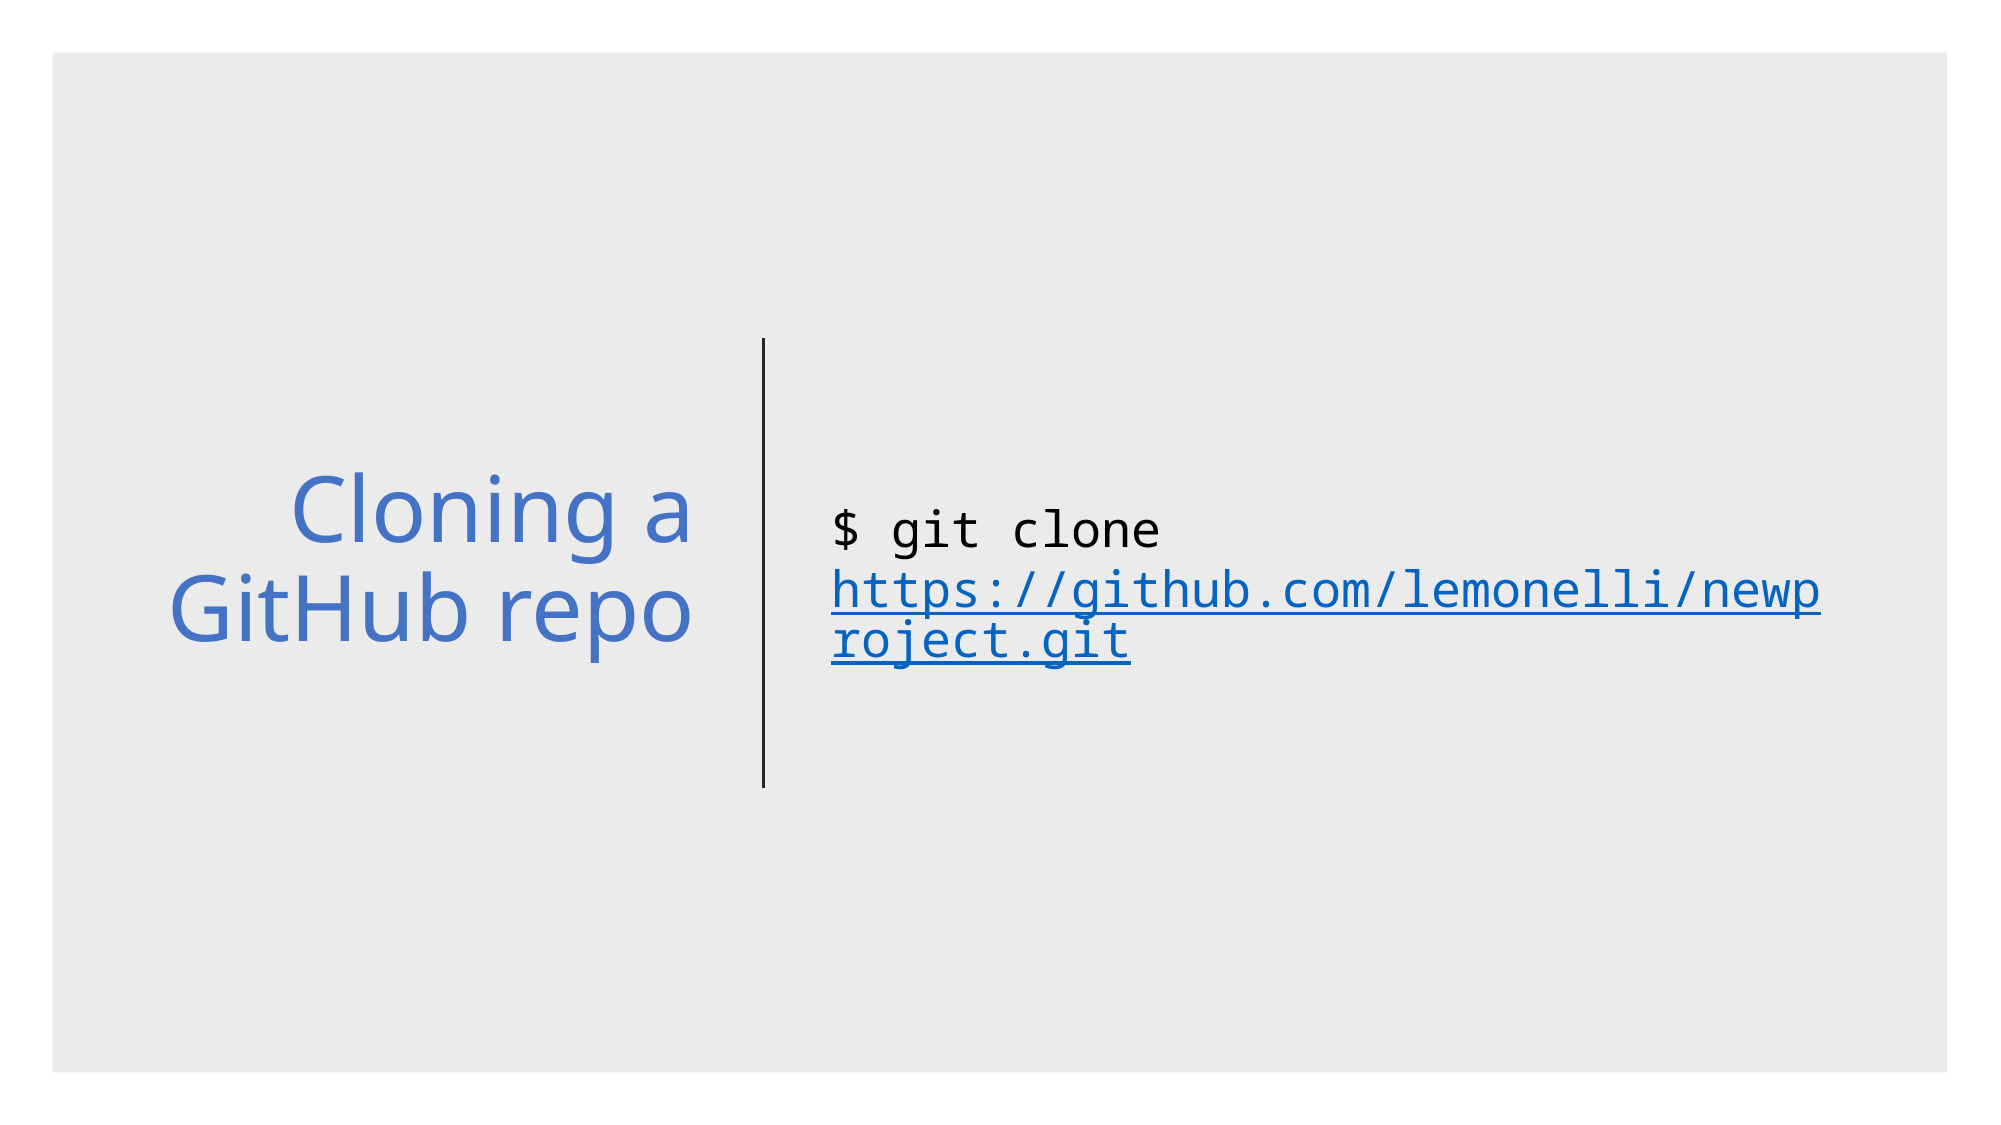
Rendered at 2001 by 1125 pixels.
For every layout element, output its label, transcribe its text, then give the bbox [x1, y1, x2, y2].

text_box [52, 51, 1948, 1073]
list $ git clone https://github.com/lemonelli/newproject.git [816, 158, 1863, 967]
title Cloning a GitHub repo [137, 158, 711, 967]
